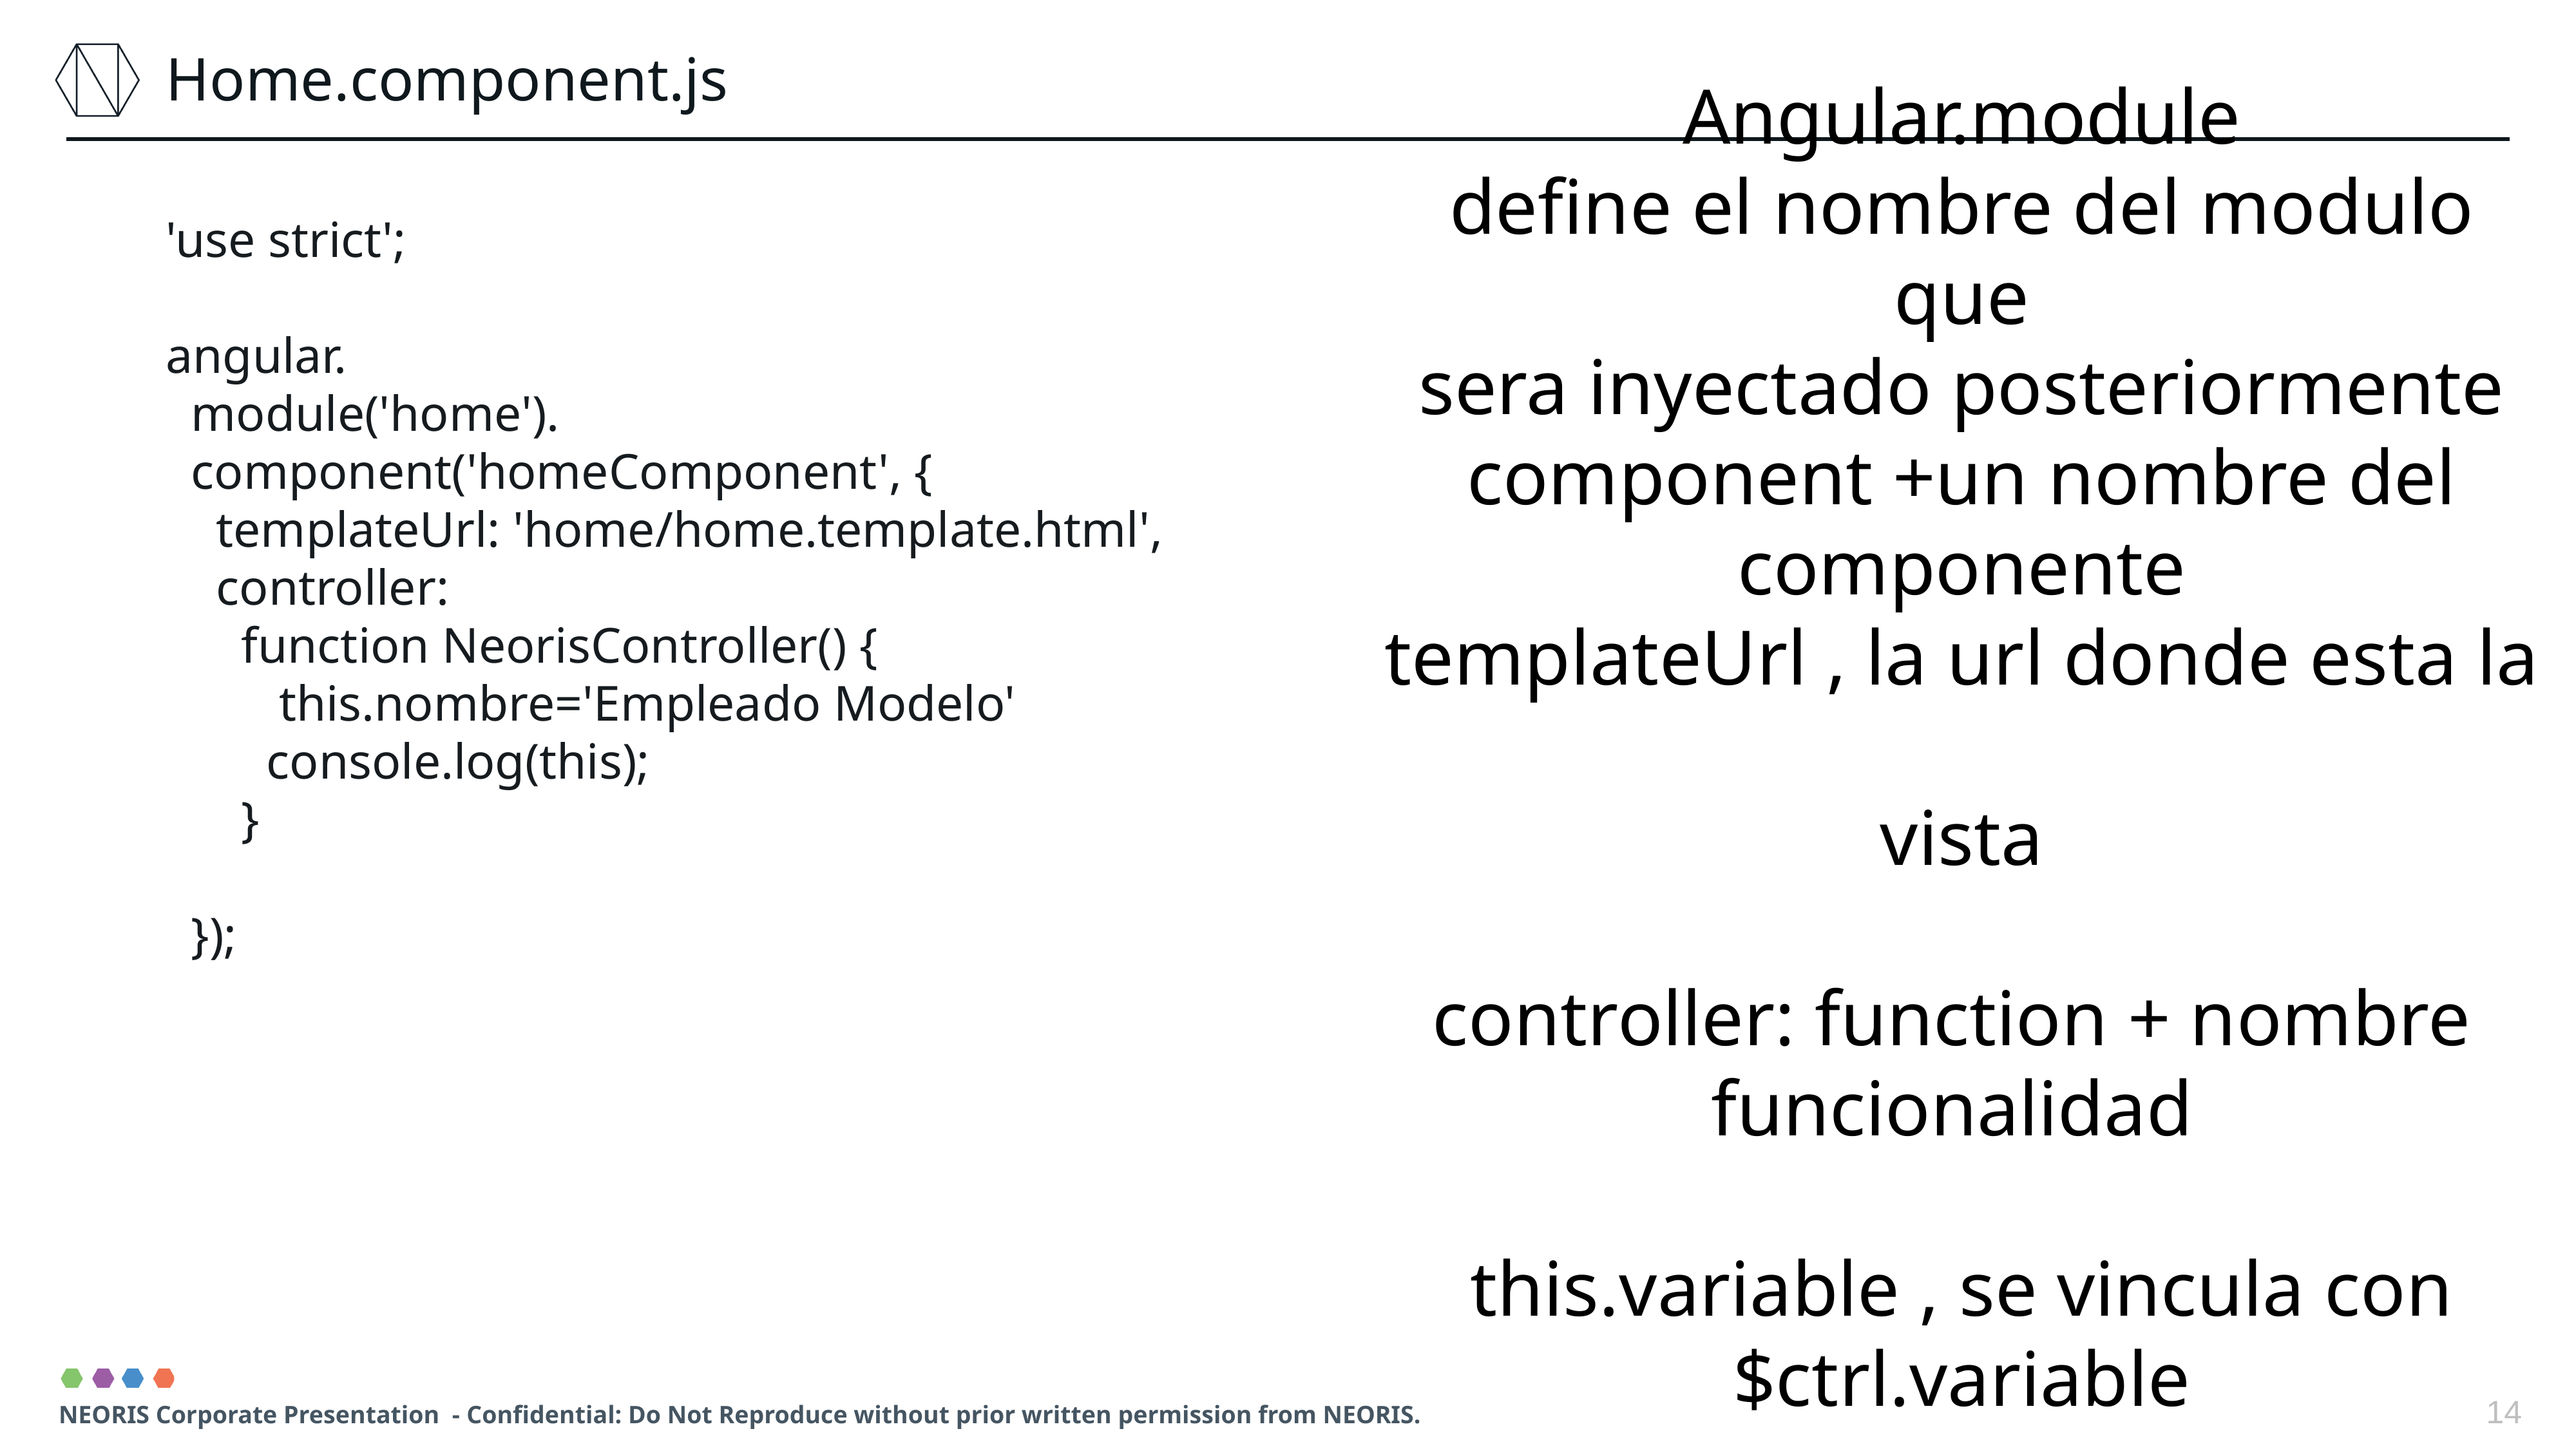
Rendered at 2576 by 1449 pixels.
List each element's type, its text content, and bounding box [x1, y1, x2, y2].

text_box 'use strict'; angular. module('home'). component('homeComponent', { templateUrl: 'home/home.template.html', controller: function NeorisController() { this.nombre='Empleado Modelo' console.log(this); } }); [157, 204, 1277, 968]
list Home.component.js [157, 37, 2510, 132]
picture [53, 41, 142, 119]
text_box Angular.module define el nombre del modulo que sera inyectado posteriormente component +un nombre del componente templateUrl , la url donde esta la vista controller: function + nombre funcionalidad this.variable , se vincula con $ctrl.variable [1373, 63, 2551, 1426]
